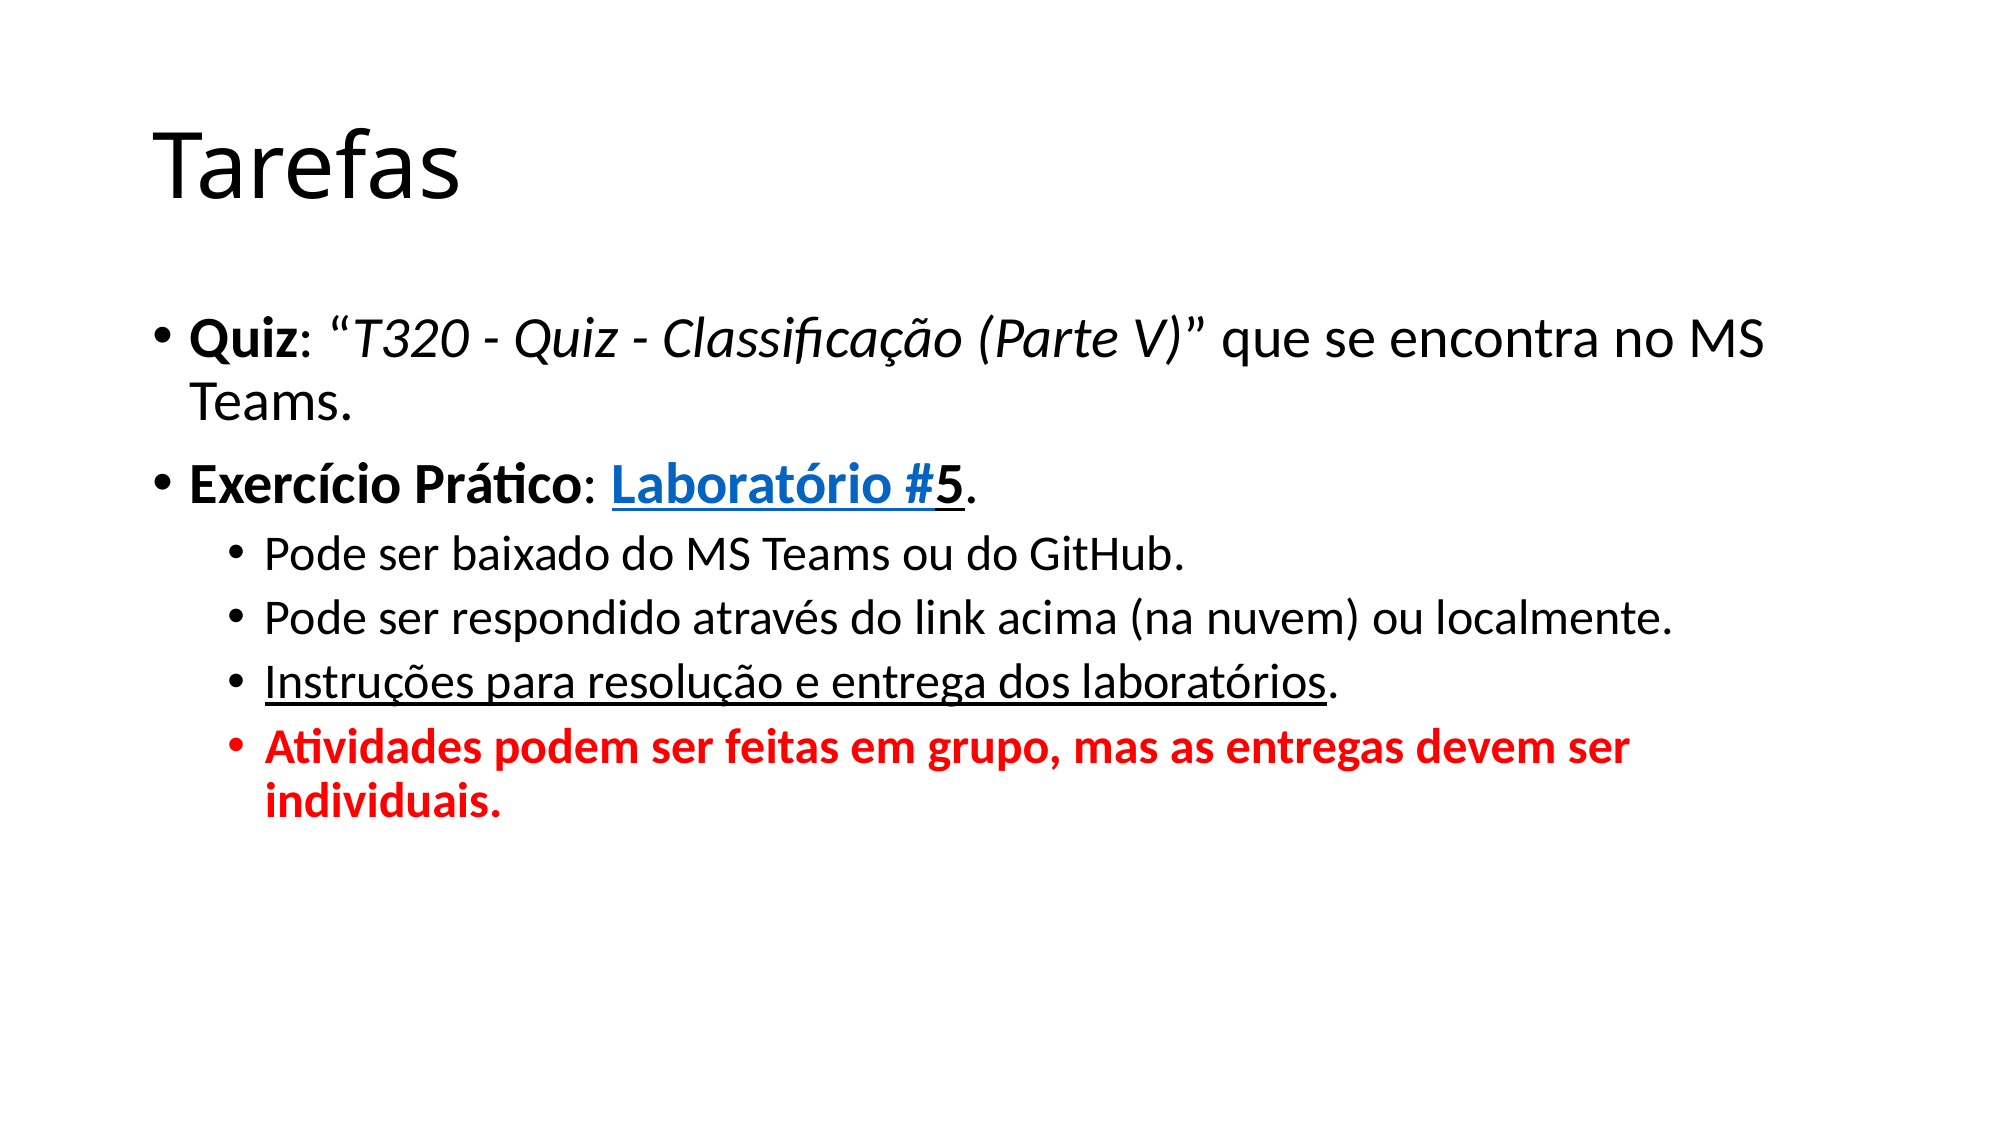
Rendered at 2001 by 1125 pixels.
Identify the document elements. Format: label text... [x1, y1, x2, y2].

title Tarefas [137, 59, 1863, 278]
list Quiz: “T320 - Quiz - Classificação (Parte V)” que se encontra no MS Teams. Exercício Prático: Laboratório #5. Pode ser baixado do MS Teams ou do GitHub. Pode ser respondido através do link acima (na nuvem) ou localmente. Instruções para resolução e entrega dos laboratórios. Atividades podem ser feitas em grupo, mas as entregas devem ser individuais. [137, 299, 1863, 1014]
